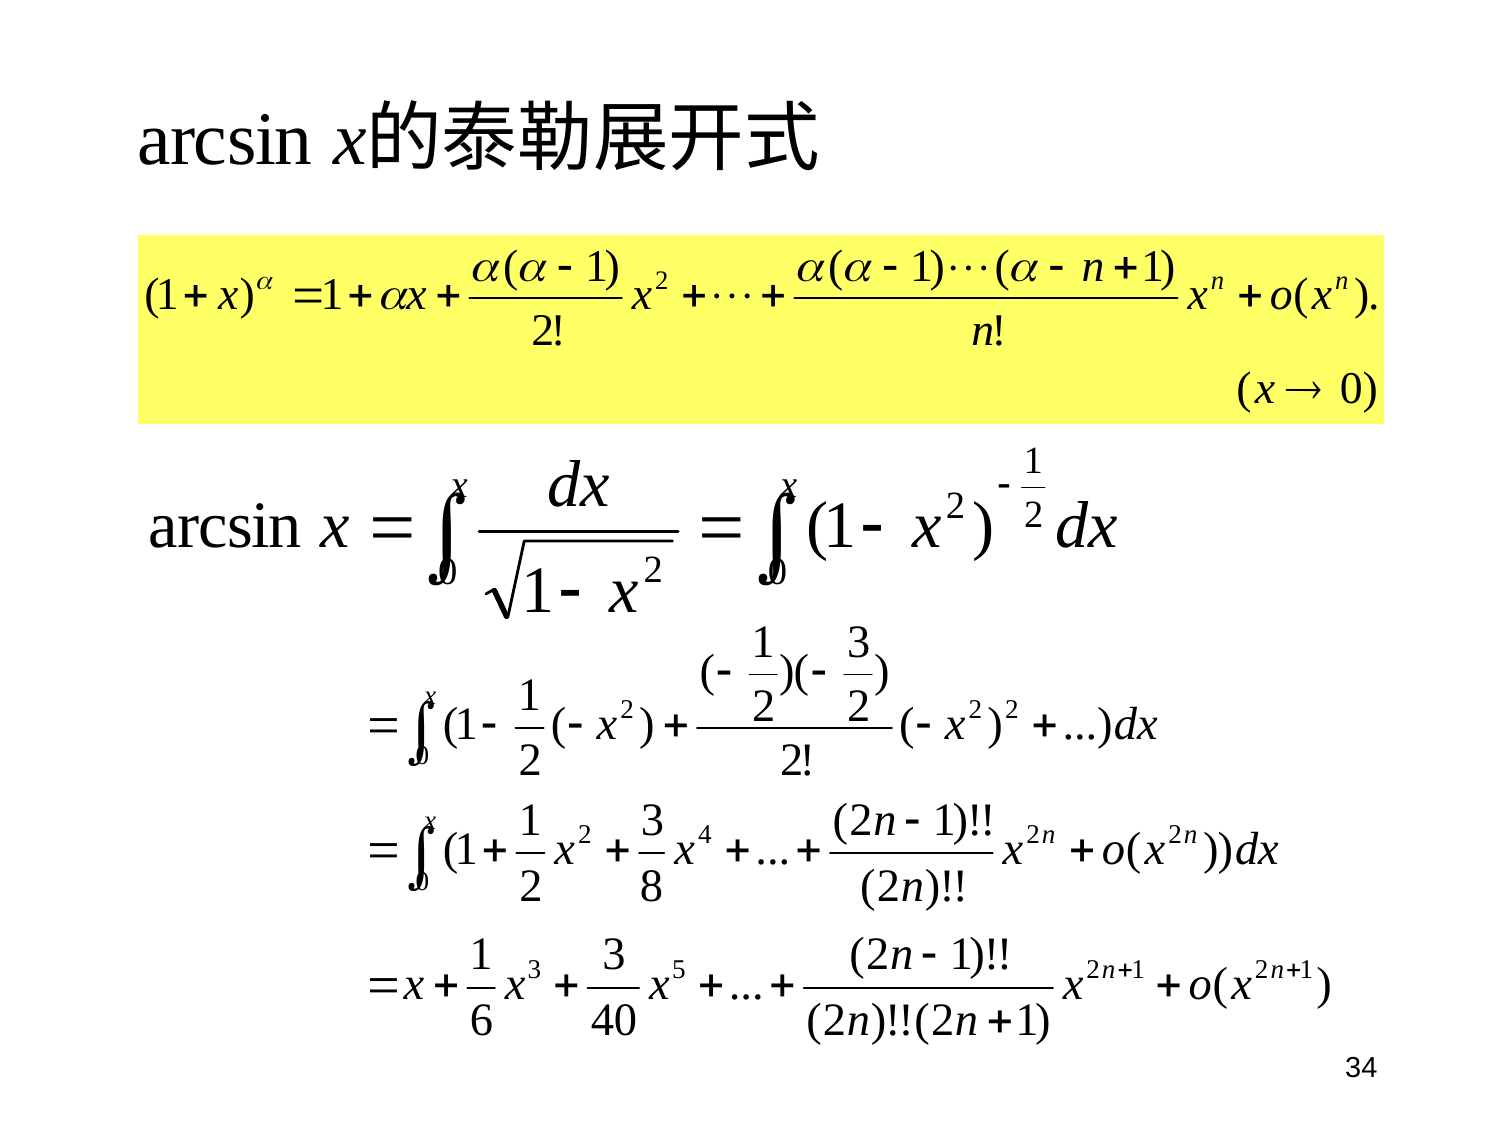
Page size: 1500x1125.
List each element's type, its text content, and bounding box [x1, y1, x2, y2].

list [127, 88, 833, 190]
slide_number 34 [1074, 1024, 1425, 1103]
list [138, 234, 1385, 425]
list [357, 612, 1339, 1055]
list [139, 431, 1133, 631]
